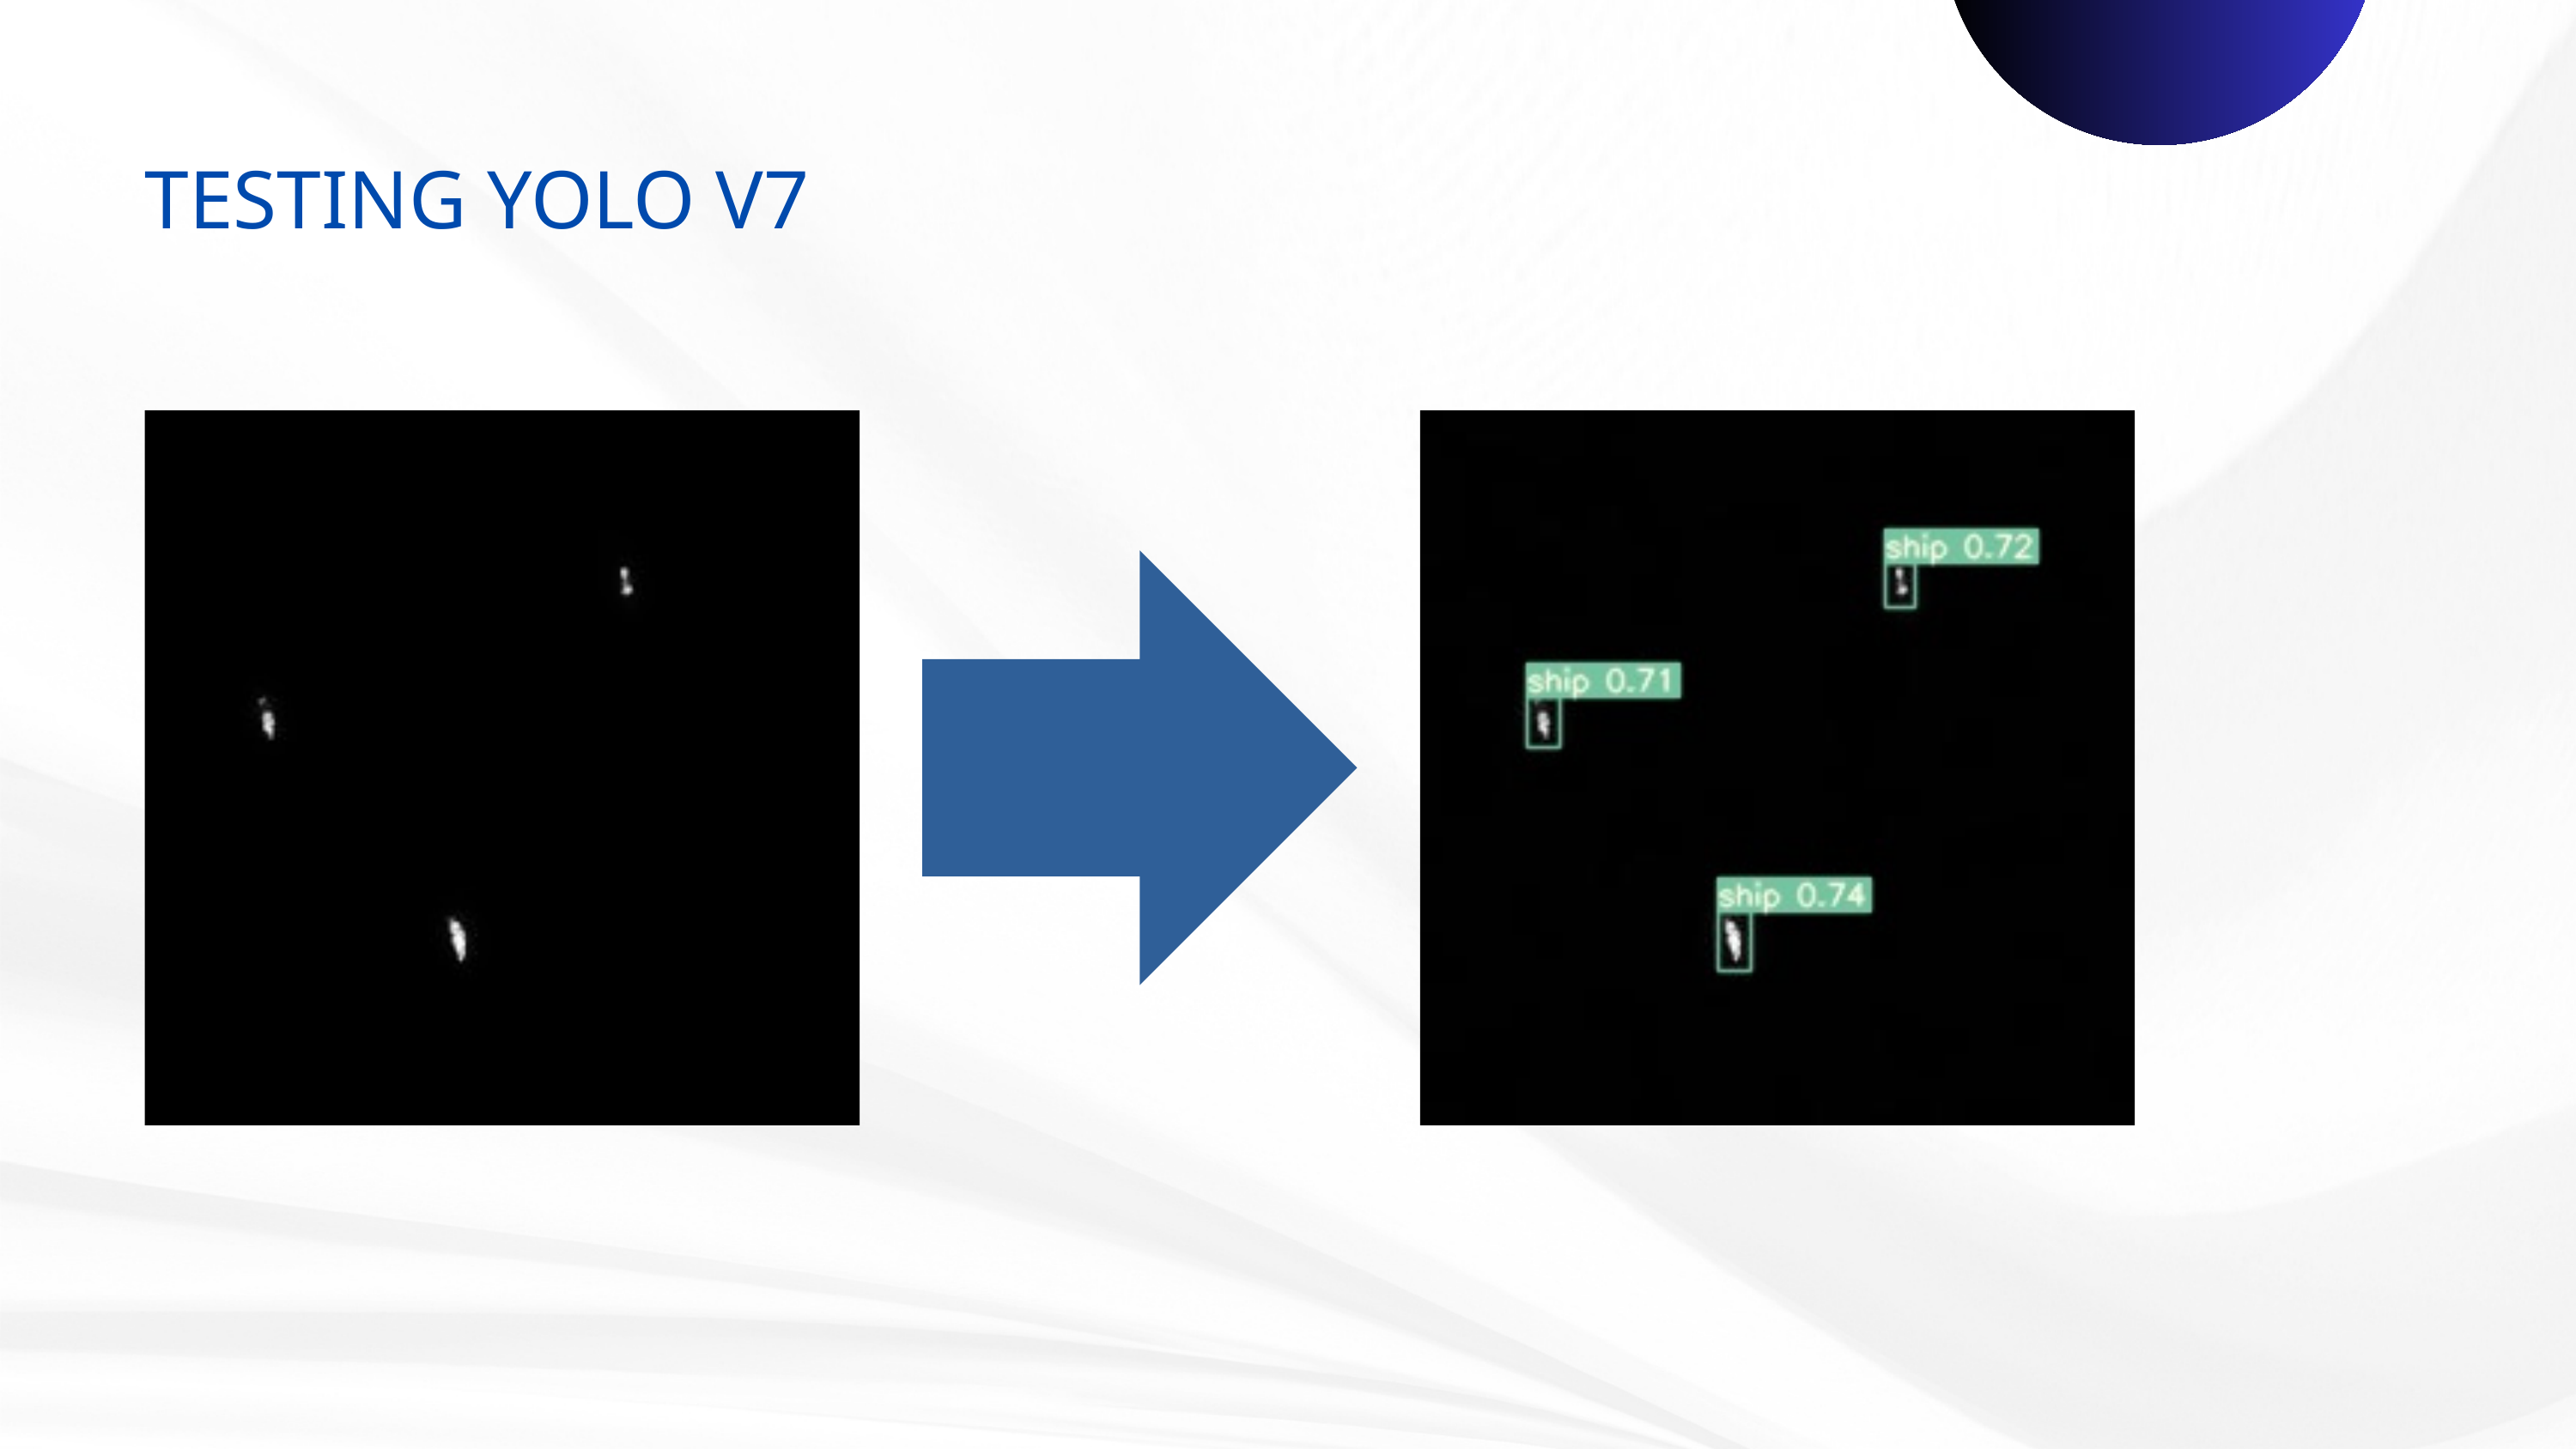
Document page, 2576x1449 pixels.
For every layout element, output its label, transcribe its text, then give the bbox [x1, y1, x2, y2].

text_box TESTING YOLO V7 [144, 132, 1237, 245]
text_box [0, 0, 2576, 1449]
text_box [921, 549, 1358, 985]
text_box [144, 410, 860, 1125]
text_box [1419, 410, 2136, 1125]
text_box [1941, 0, 2378, 145]
